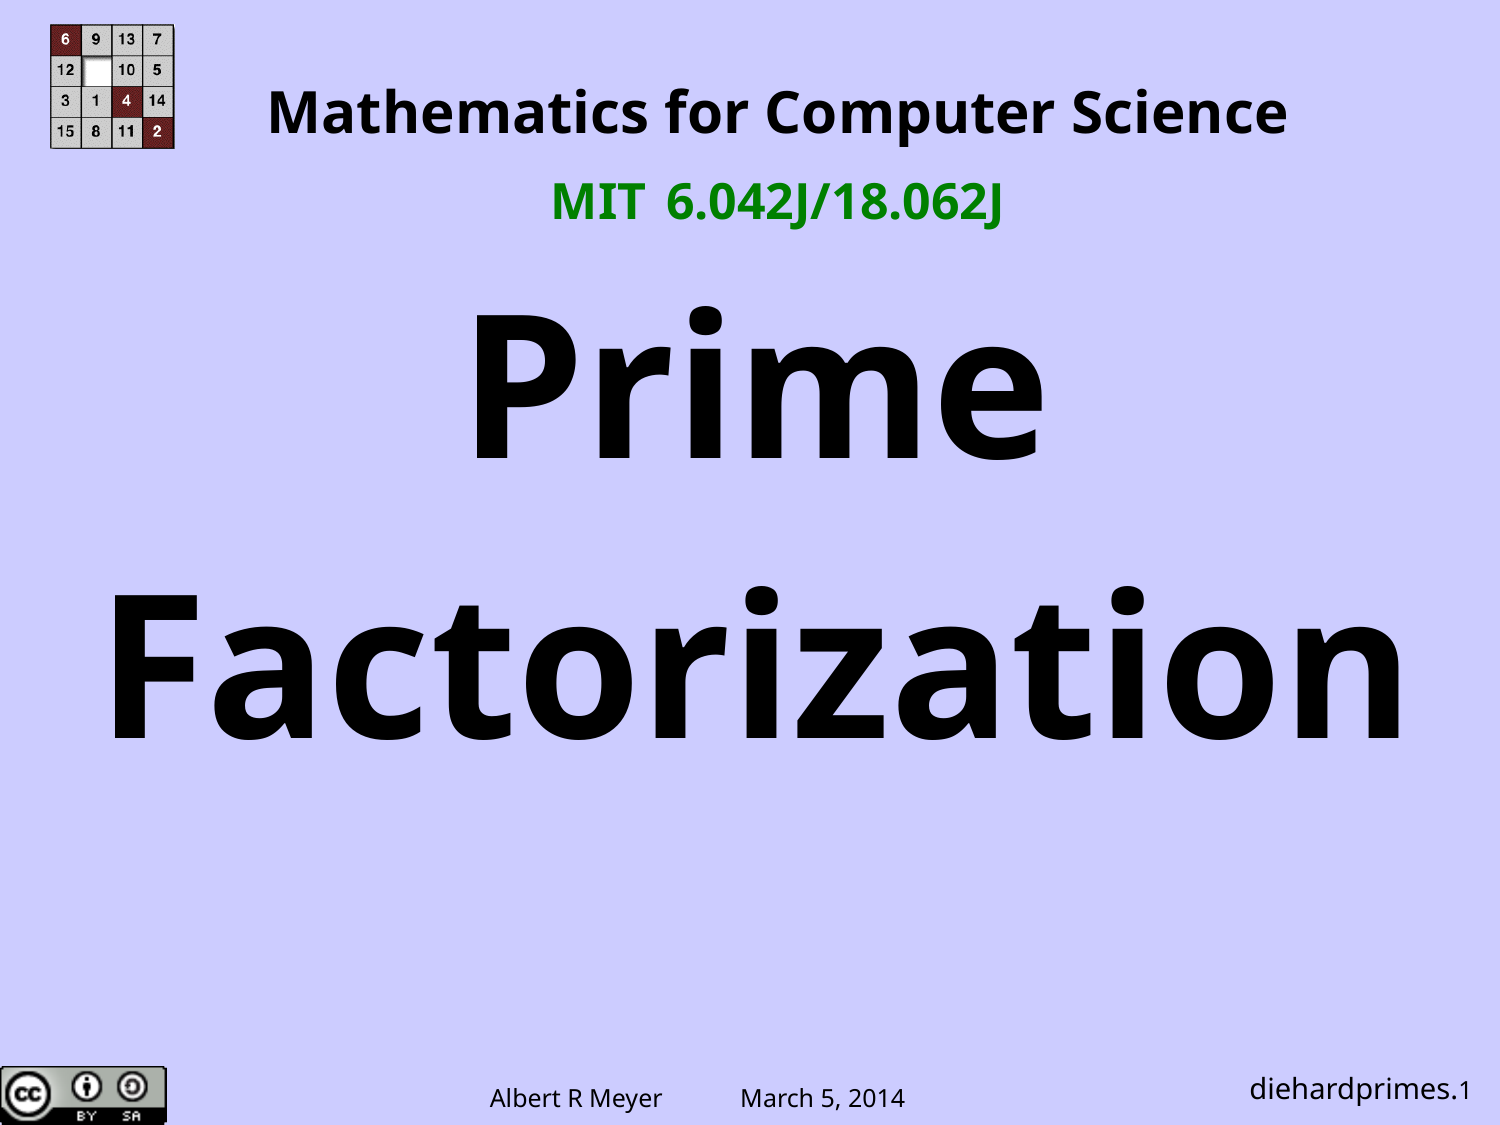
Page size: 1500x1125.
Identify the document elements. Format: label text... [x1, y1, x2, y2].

text_box Mathematics for Computer Science MIT 6.042J/18.062J [251, 67, 1304, 243]
text_box Prime Factorization [73, 250, 1438, 875]
picture [50, 24, 175, 149]
slide_number diehardprimes.1 [1174, 1062, 1488, 1114]
picture [0, 1066, 167, 1125]
